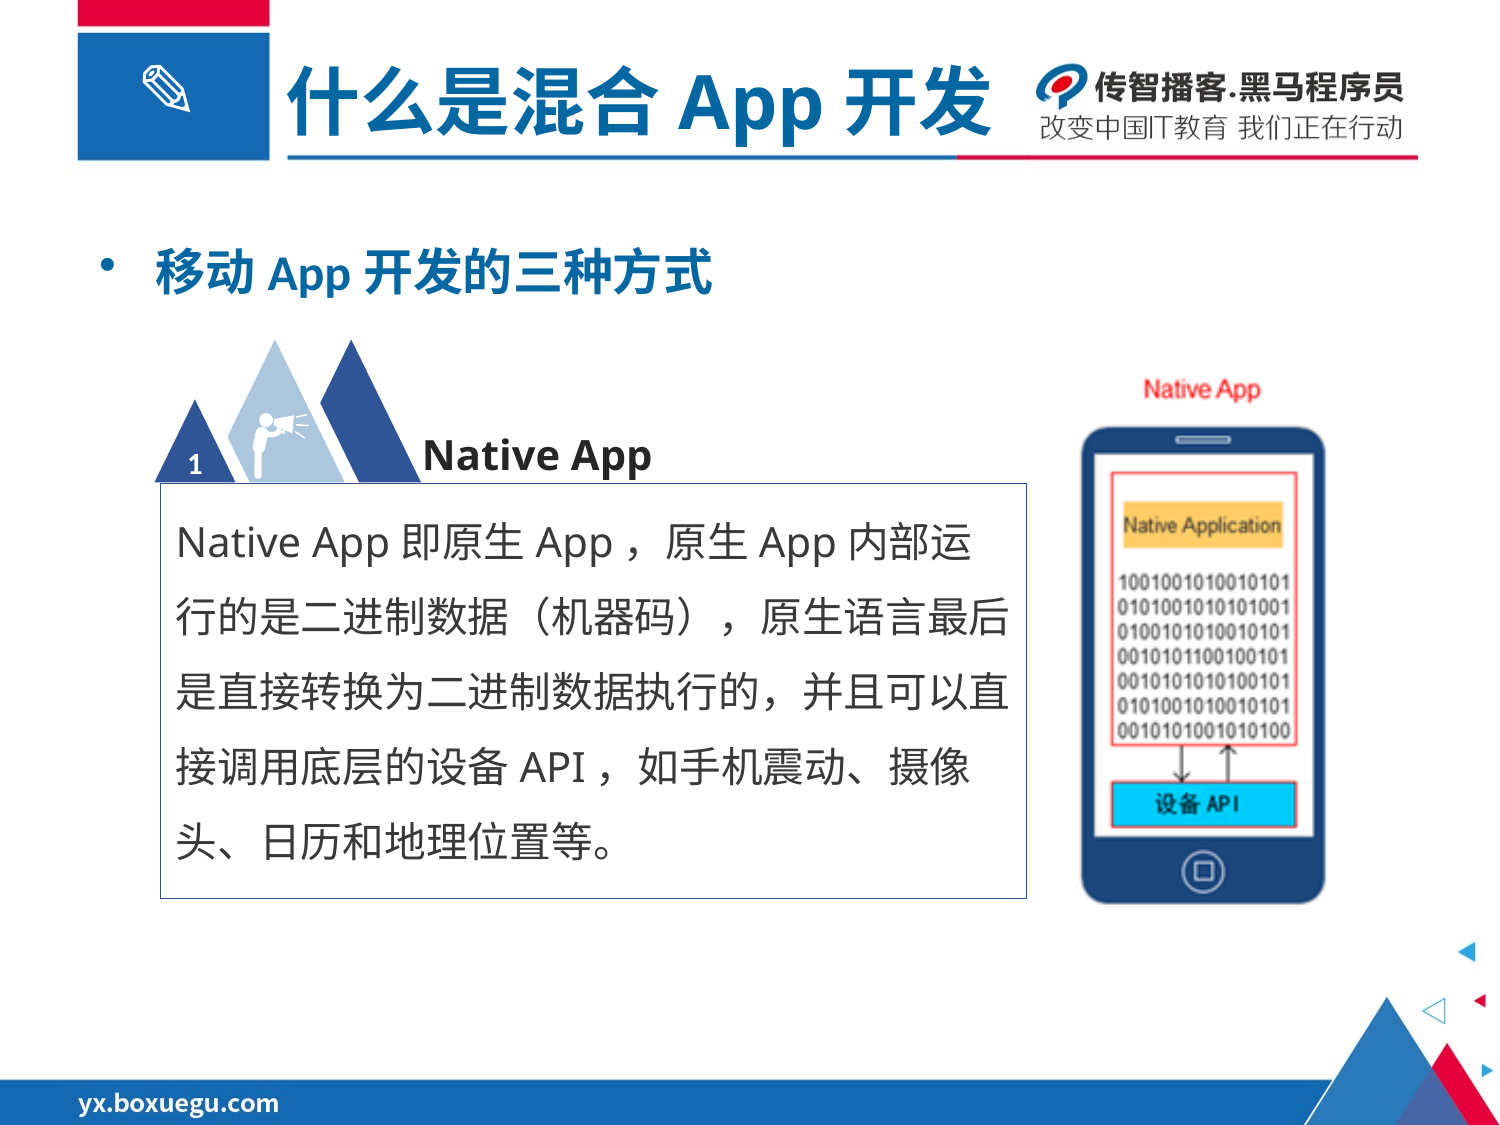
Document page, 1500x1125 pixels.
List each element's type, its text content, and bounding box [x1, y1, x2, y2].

text_box [221, 322, 354, 483]
picture [0, 0, 1500, 1125]
text_box 移动App开发的三种方式 [84, 203, 728, 308]
text_box [252, 413, 308, 479]
text_box 什么是混合App开发 [271, 39, 1499, 159]
text_box Native App即原生App，原生App内部运行的是二进制数据（机器码），原生语言最后是直接转换为二进制数据执行的，并且可以直接调用底层的设备API，如手机震动、摄像头、日历和地理位置等。 [160, 483, 1027, 899]
text_box 1 [142, 382, 245, 490]
text_box [313, 322, 430, 483]
text_box Native App [416, 418, 658, 479]
